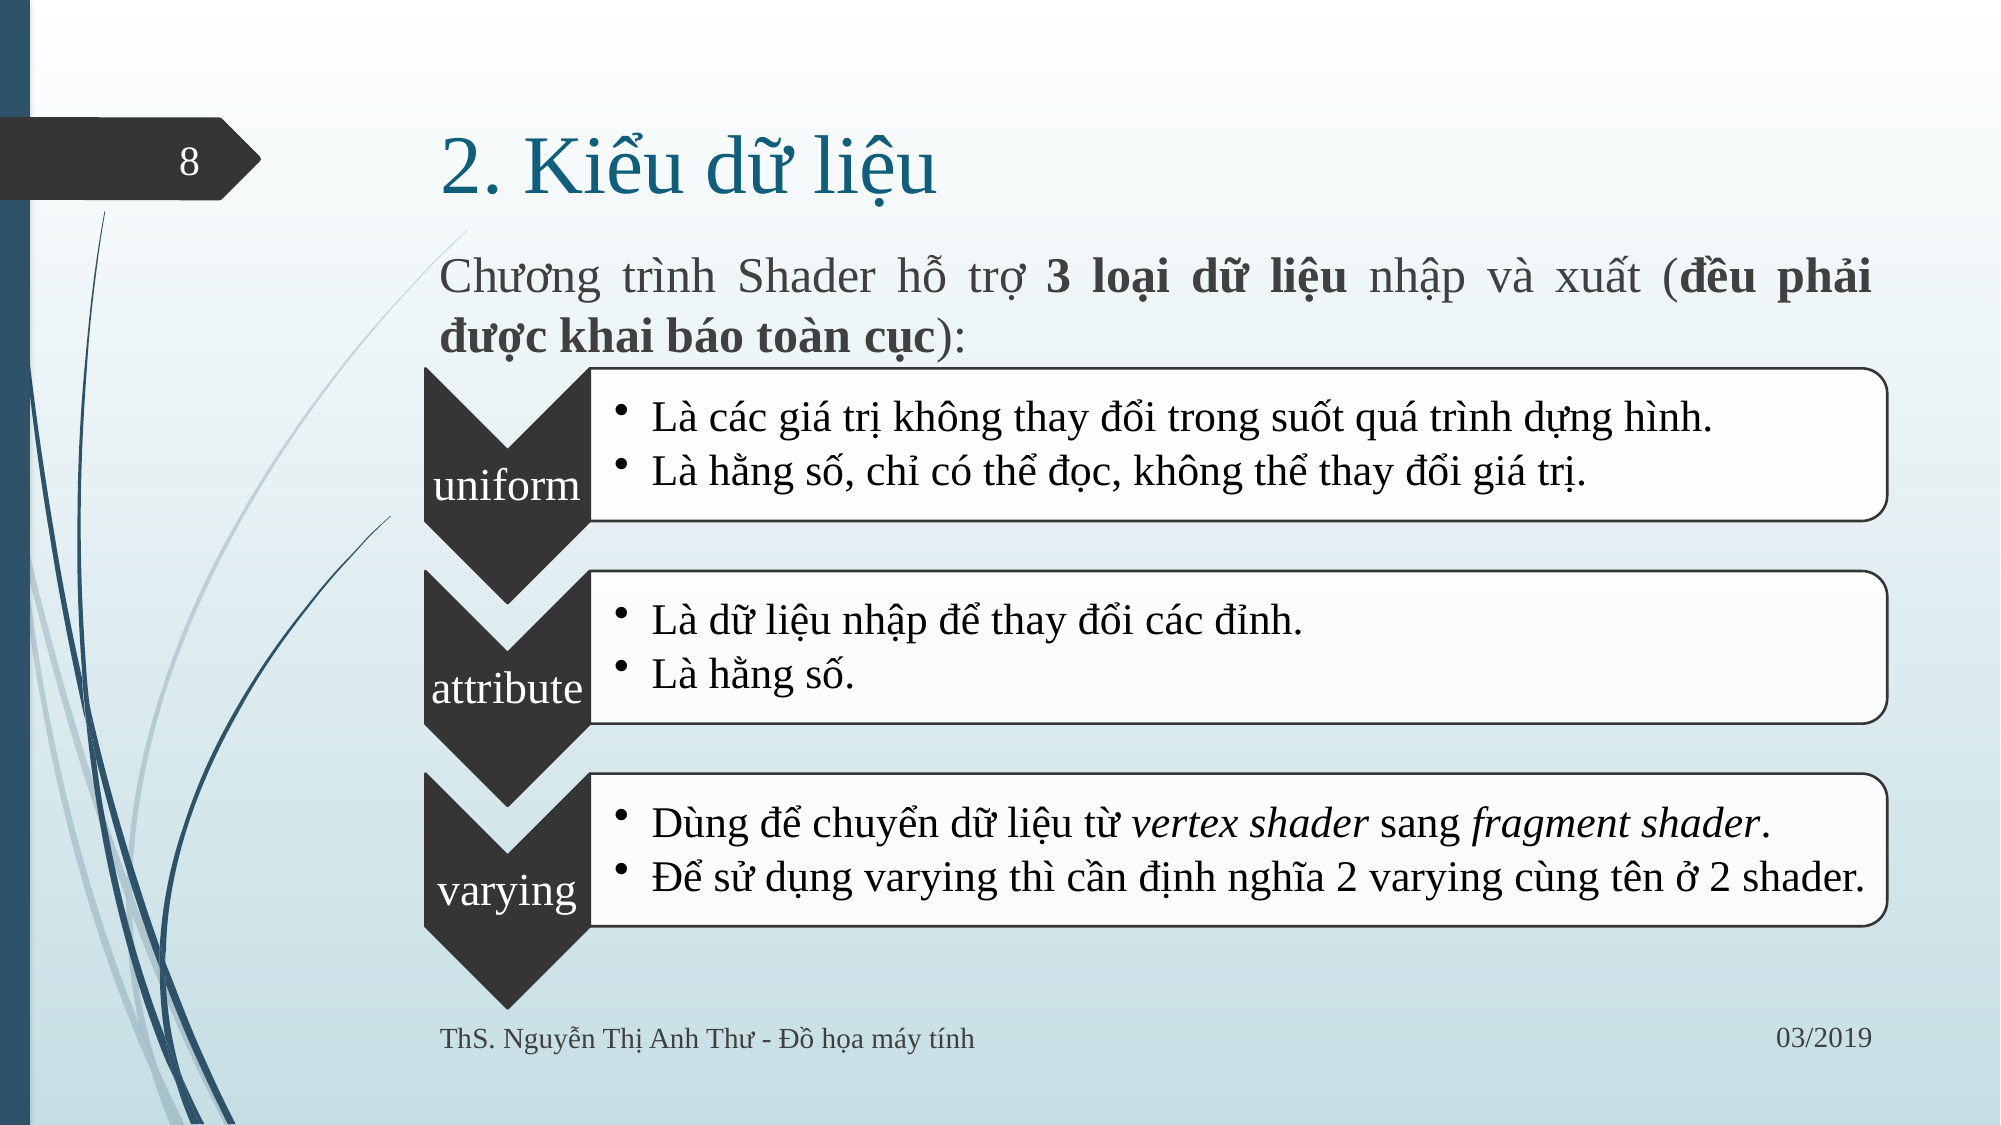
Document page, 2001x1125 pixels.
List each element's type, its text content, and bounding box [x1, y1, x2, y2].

slide_number 03/2019 [1699, 1016, 1888, 1067]
list Chương trình Shader hỗ trợ 3 loại dữ liệu nhập và xuất (đều phải được khai báo toàn cục): [424, 235, 1888, 367]
footer ThS. Nguyễn Thị Anh Thư - Đồ họa máy tính [424, 1015, 1675, 1067]
slide_number 8 [87, 129, 216, 190]
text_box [425, 367, 1888, 1009]
title 2. Kiểu dữ liệu [425, 102, 1888, 224]
